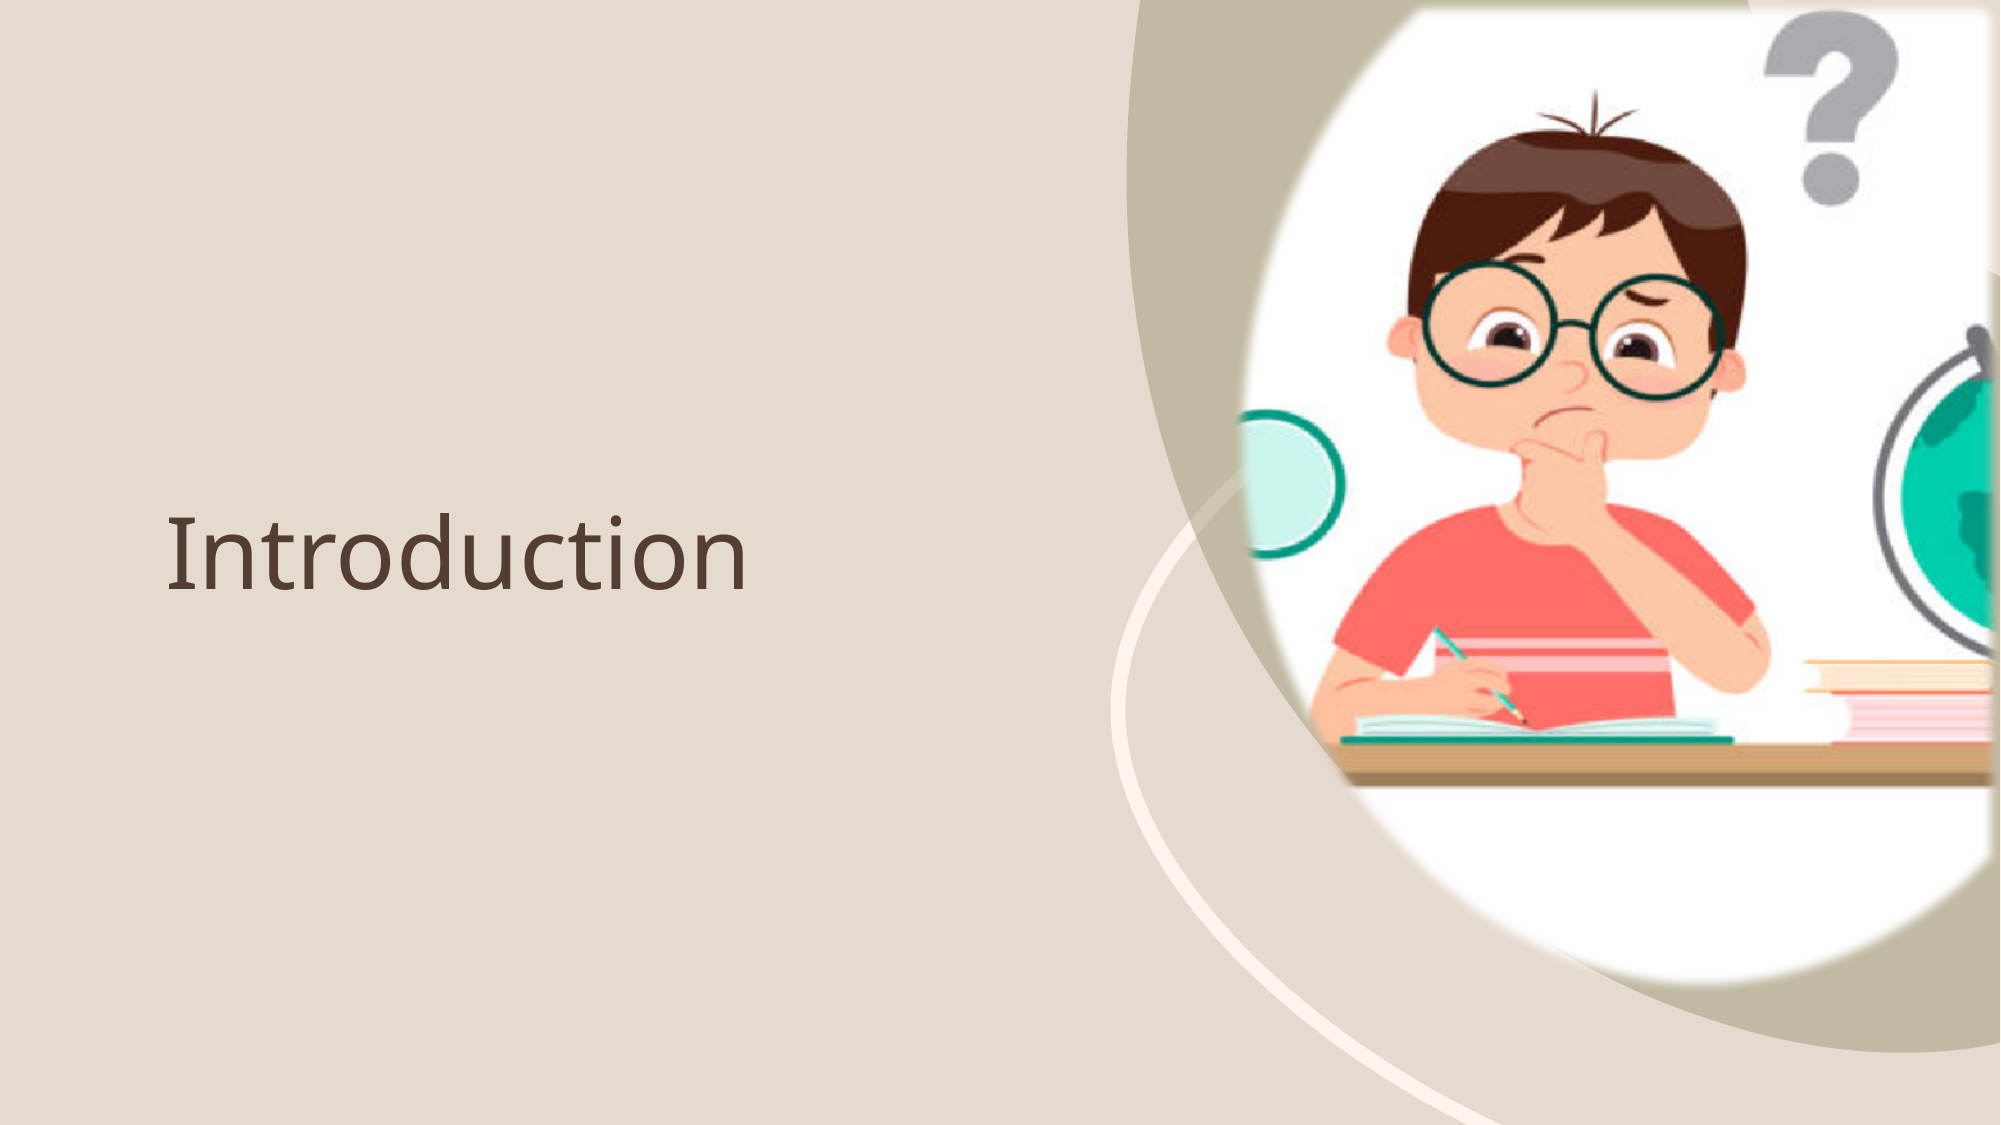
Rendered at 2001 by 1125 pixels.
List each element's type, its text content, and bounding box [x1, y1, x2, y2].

title Introduction [150, 149, 1076, 975]
picture [1110, 0, 2000, 1125]
